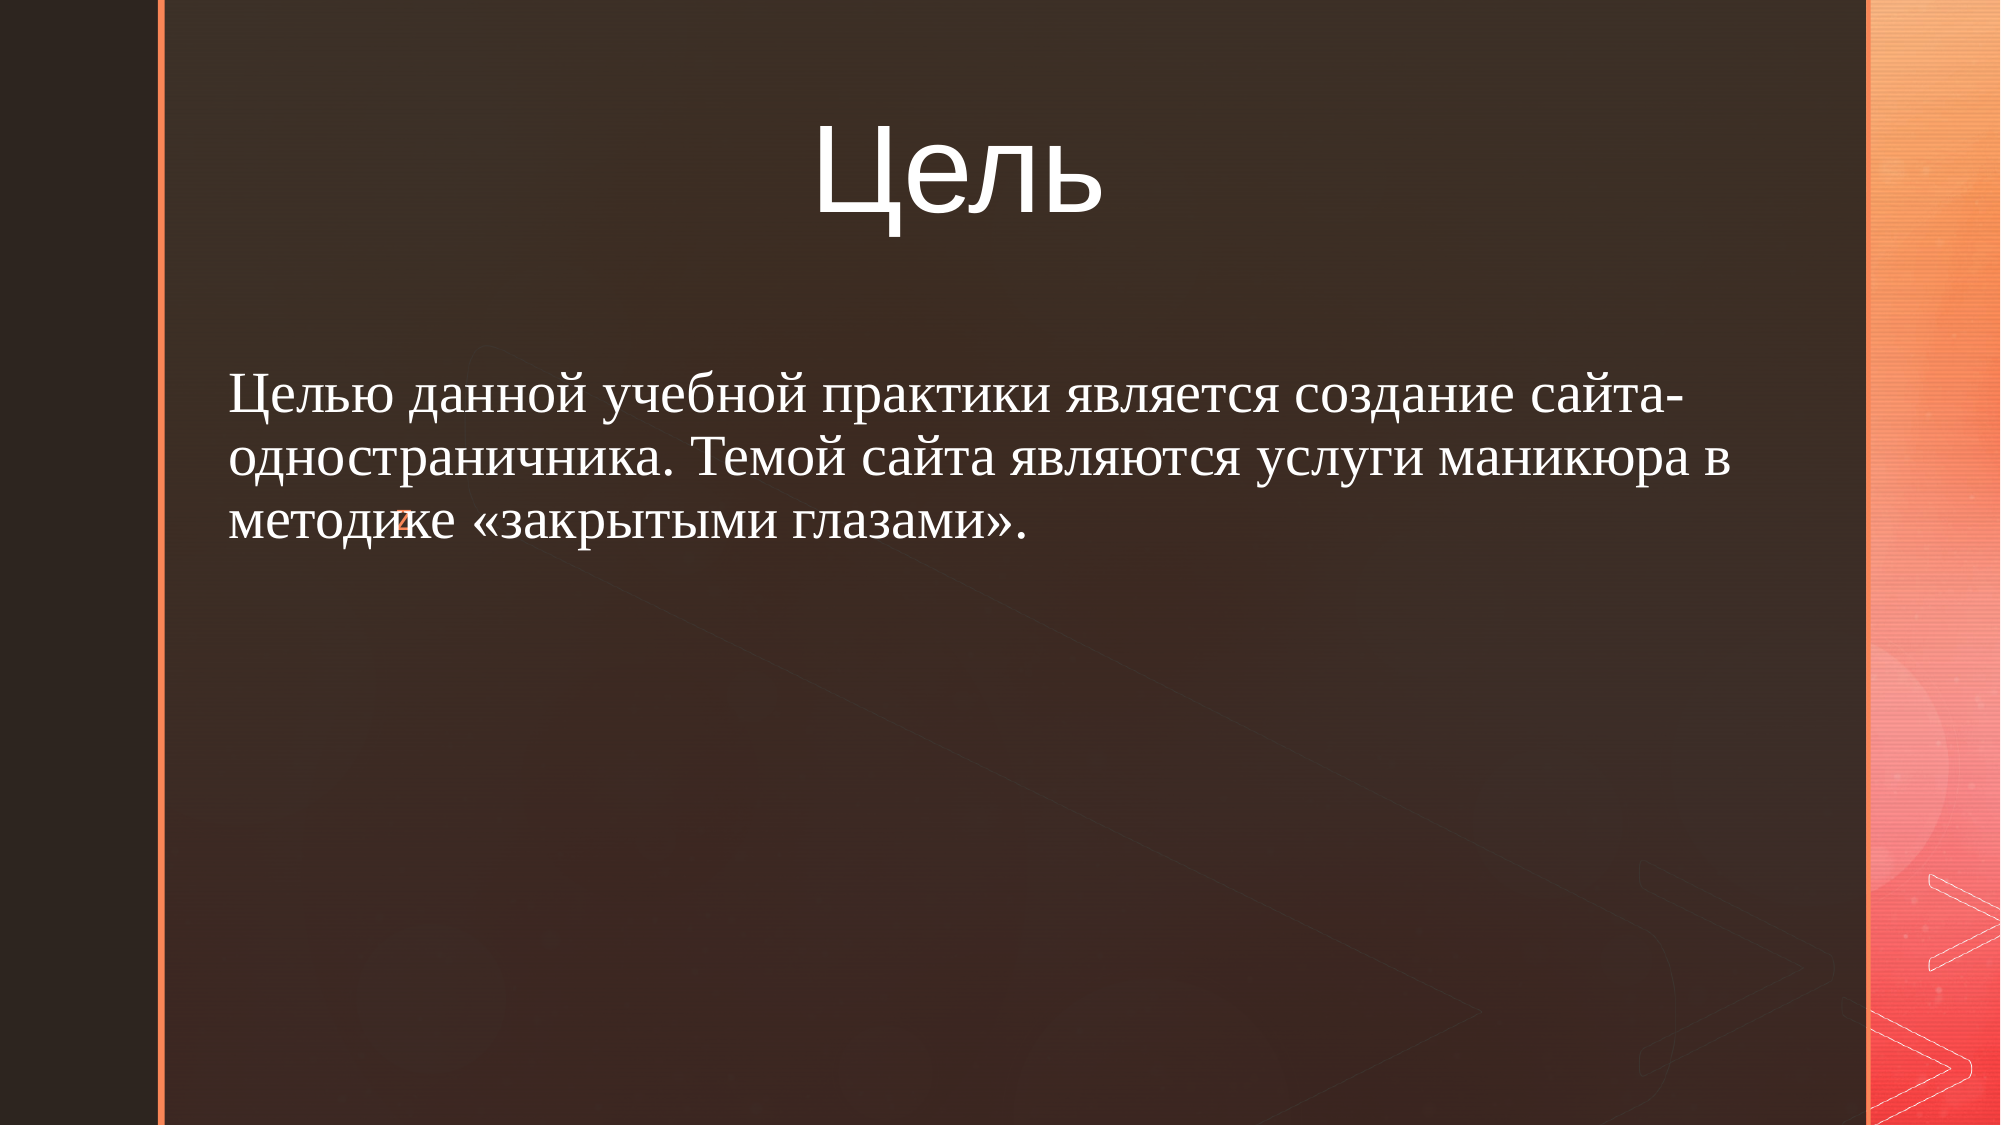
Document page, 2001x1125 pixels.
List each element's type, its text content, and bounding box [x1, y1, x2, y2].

title Целью данной учебной практики является создание сайта-одностраничника. Темой сайта являются услуги маникюра в методике «закрытыми глазами». [213, 354, 1817, 704]
list Цель [735, 100, 1122, 245]
picture [1871, 0, 2001, 1125]
